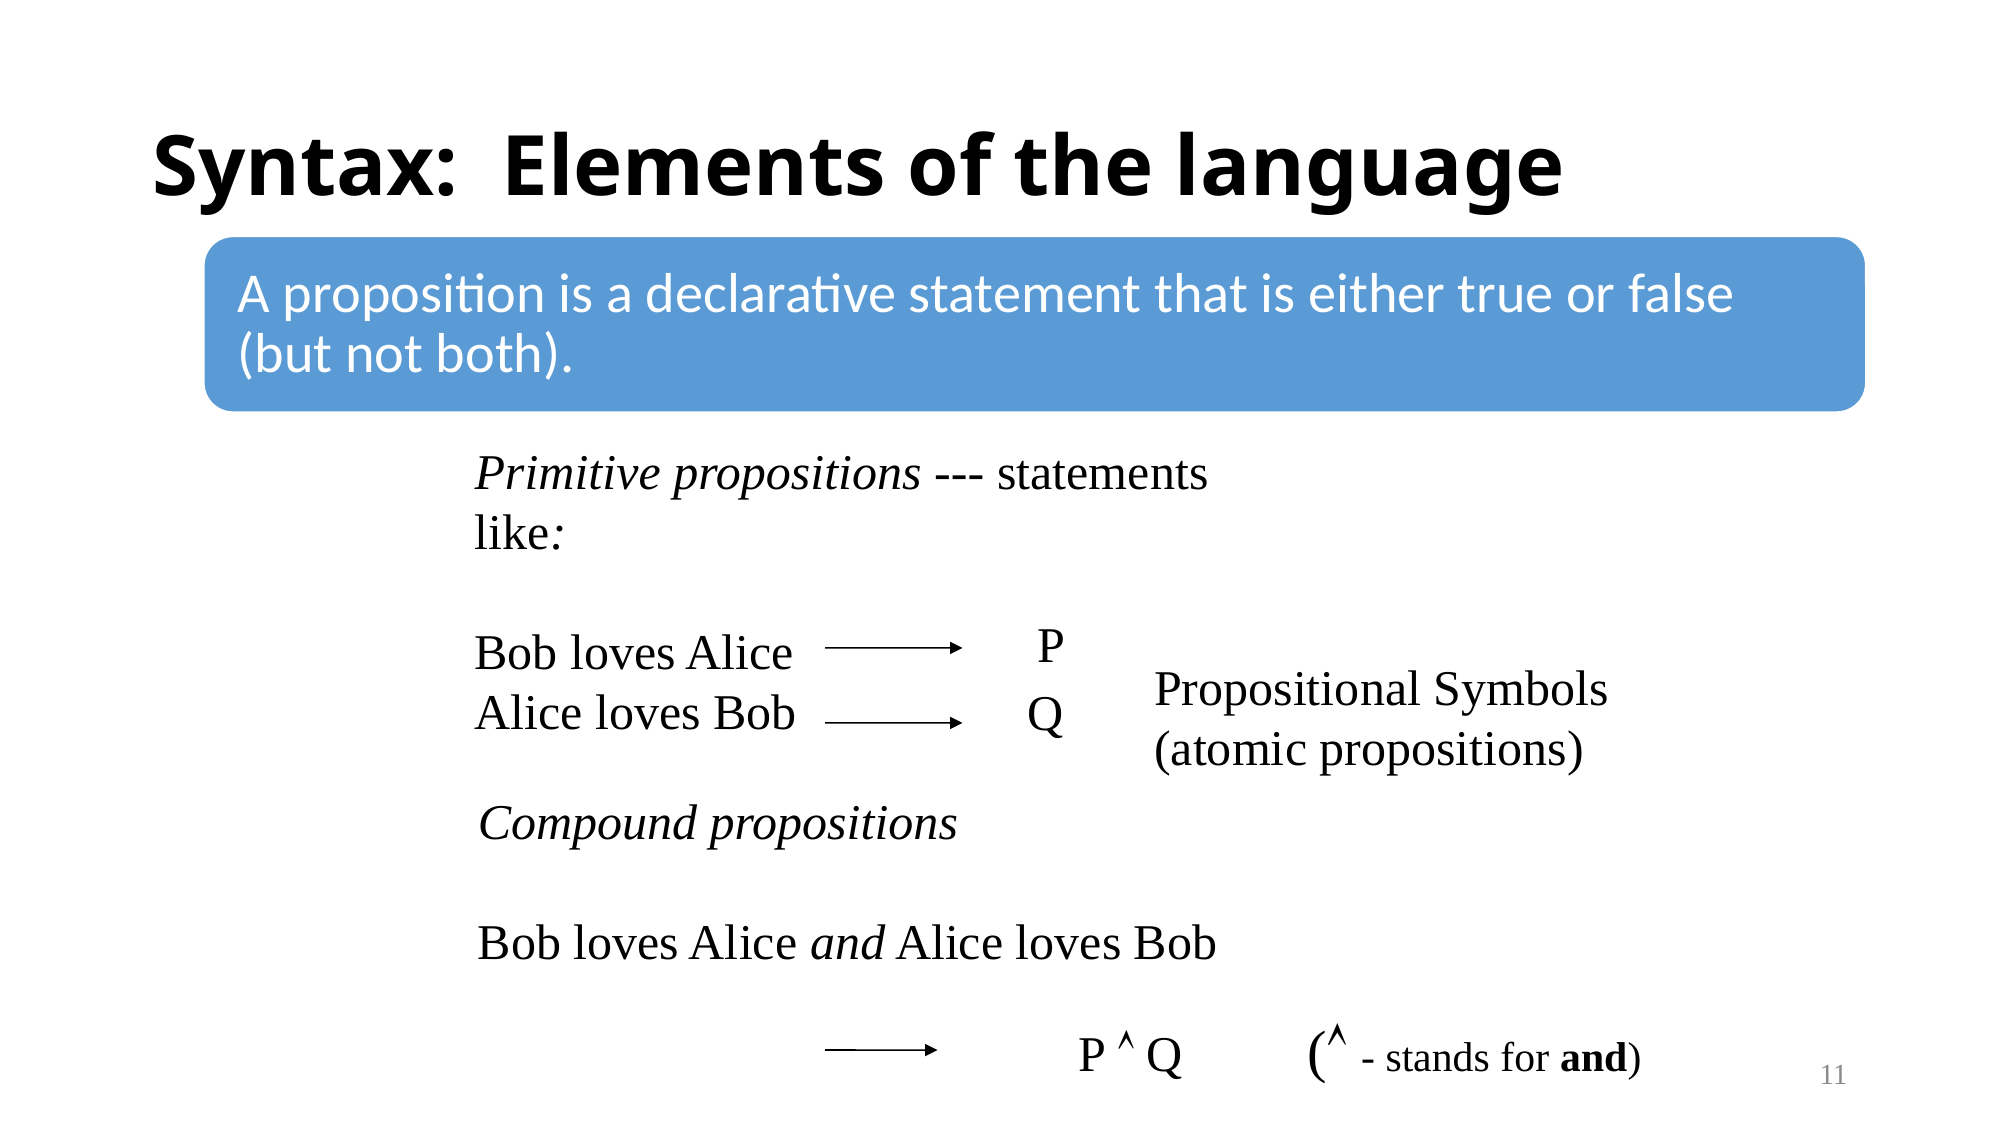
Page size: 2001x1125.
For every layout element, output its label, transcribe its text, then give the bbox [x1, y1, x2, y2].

slide_number 11 [1412, 1042, 1863, 1103]
title Syntax: Elements of the language [137, 59, 1863, 278]
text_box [203, 234, 1867, 414]
text_box Compound propositions Bob loves Alice and Alice loves Bob [463, 781, 1233, 977]
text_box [824, 1005, 1674, 1092]
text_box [824, 604, 1626, 784]
text_box Primitive propositions --- statements like: Bob loves Alice Alice loves Bob [459, 431, 1322, 807]
